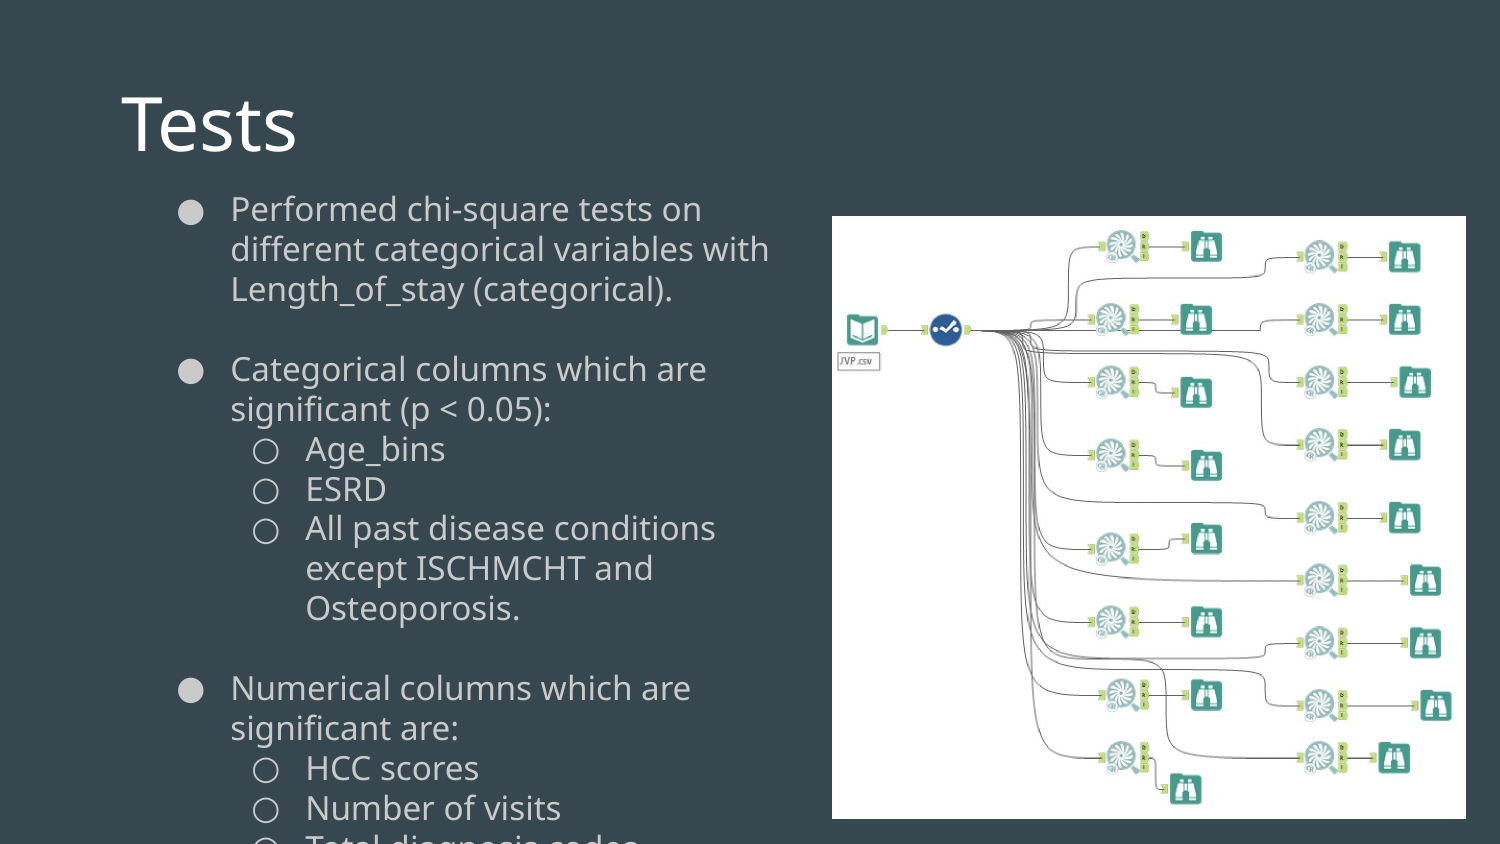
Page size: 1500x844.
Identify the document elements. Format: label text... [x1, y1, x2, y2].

picture [832, 216, 1467, 819]
title Tests [105, 50, 1394, 192]
text_box Performed chi-square tests on different categorical variables with Length_of_stay (categorical). Categorical columns which are significant (p < 0.05): Age_bins ESRD All past disease conditions except ISCHMCHT and Osteoporosis. Numerical columns which are significant are: HCC scores Number of visits Total diagnosis codes [140, 173, 814, 844]
